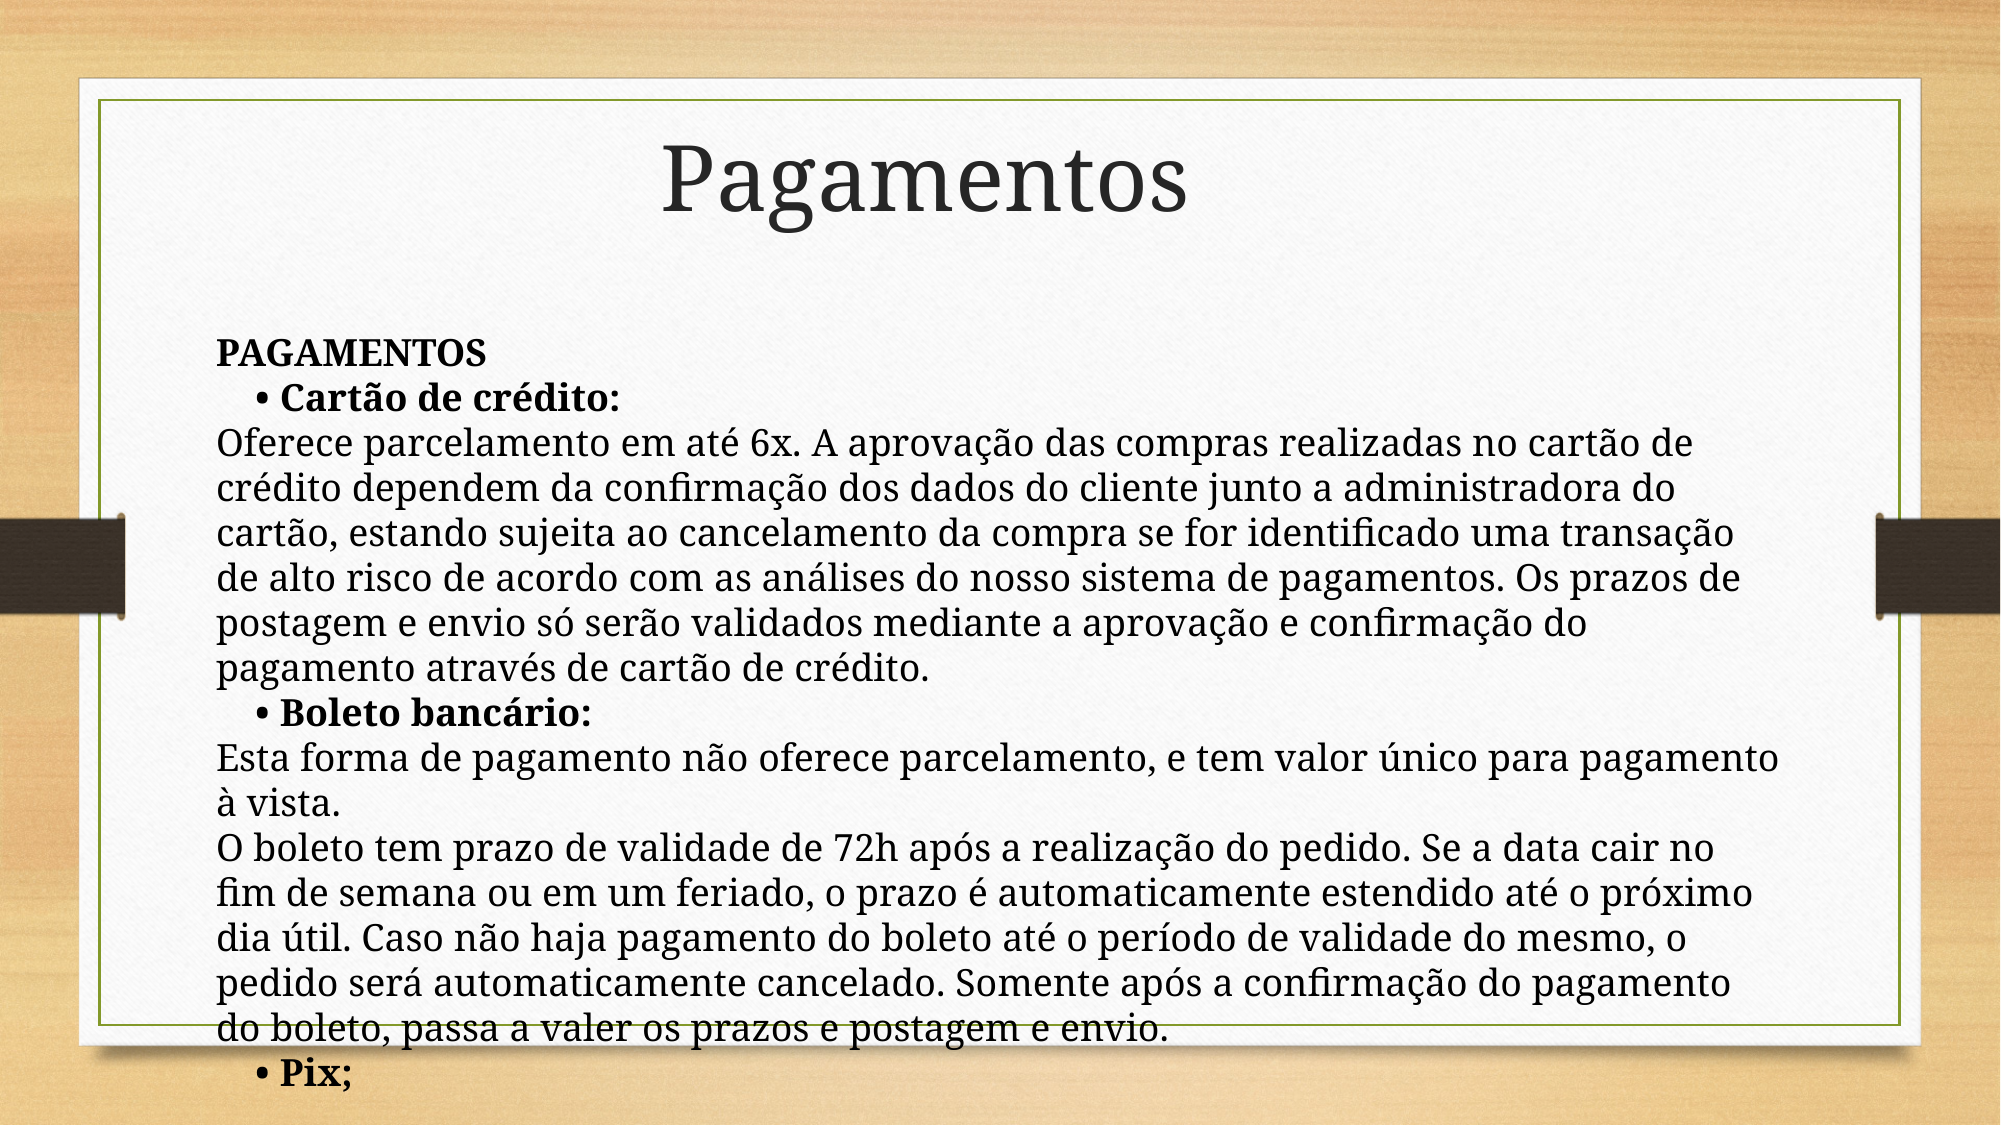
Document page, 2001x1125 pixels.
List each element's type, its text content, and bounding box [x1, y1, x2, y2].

text_box PAGAMENTOS • Cartão de crédito: Oferece parcelamento em até 6x. A aprovação das compras realizadas no cartão de crédito dependem da confirmação dos dados do cliente junto a administradora do cartão, estando sujeita ao cancelamento da compra se for identificado uma transação de alto risco de acordo com as análises do nosso sistema de pagamentos. Os prazos de postagem e envio só serão validados mediante a aprovação e confirmação do pagamento através de cartão de crédito. • Boleto bancário: Esta forma de pagamento não oferece parcelamento, e tem valor único para pagamento à vista. O boleto tem prazo de validade de 72h após a realização do pedido. Se a data cair no fim de semana ou em um feriado, o prazo é automaticamente estendido até o próximo dia útil. Caso não haja pagamento do boleto até o período de validade do mesmo, o pedido será automaticamente cancelado. Somente após a confirmação do pagamento do boleto, passa a valer os prazos e postagem e envio. • Pix; [201, 321, 1799, 1125]
title Pagamentos [138, 107, 1714, 242]
picture [0, 0, 2001, 1125]
